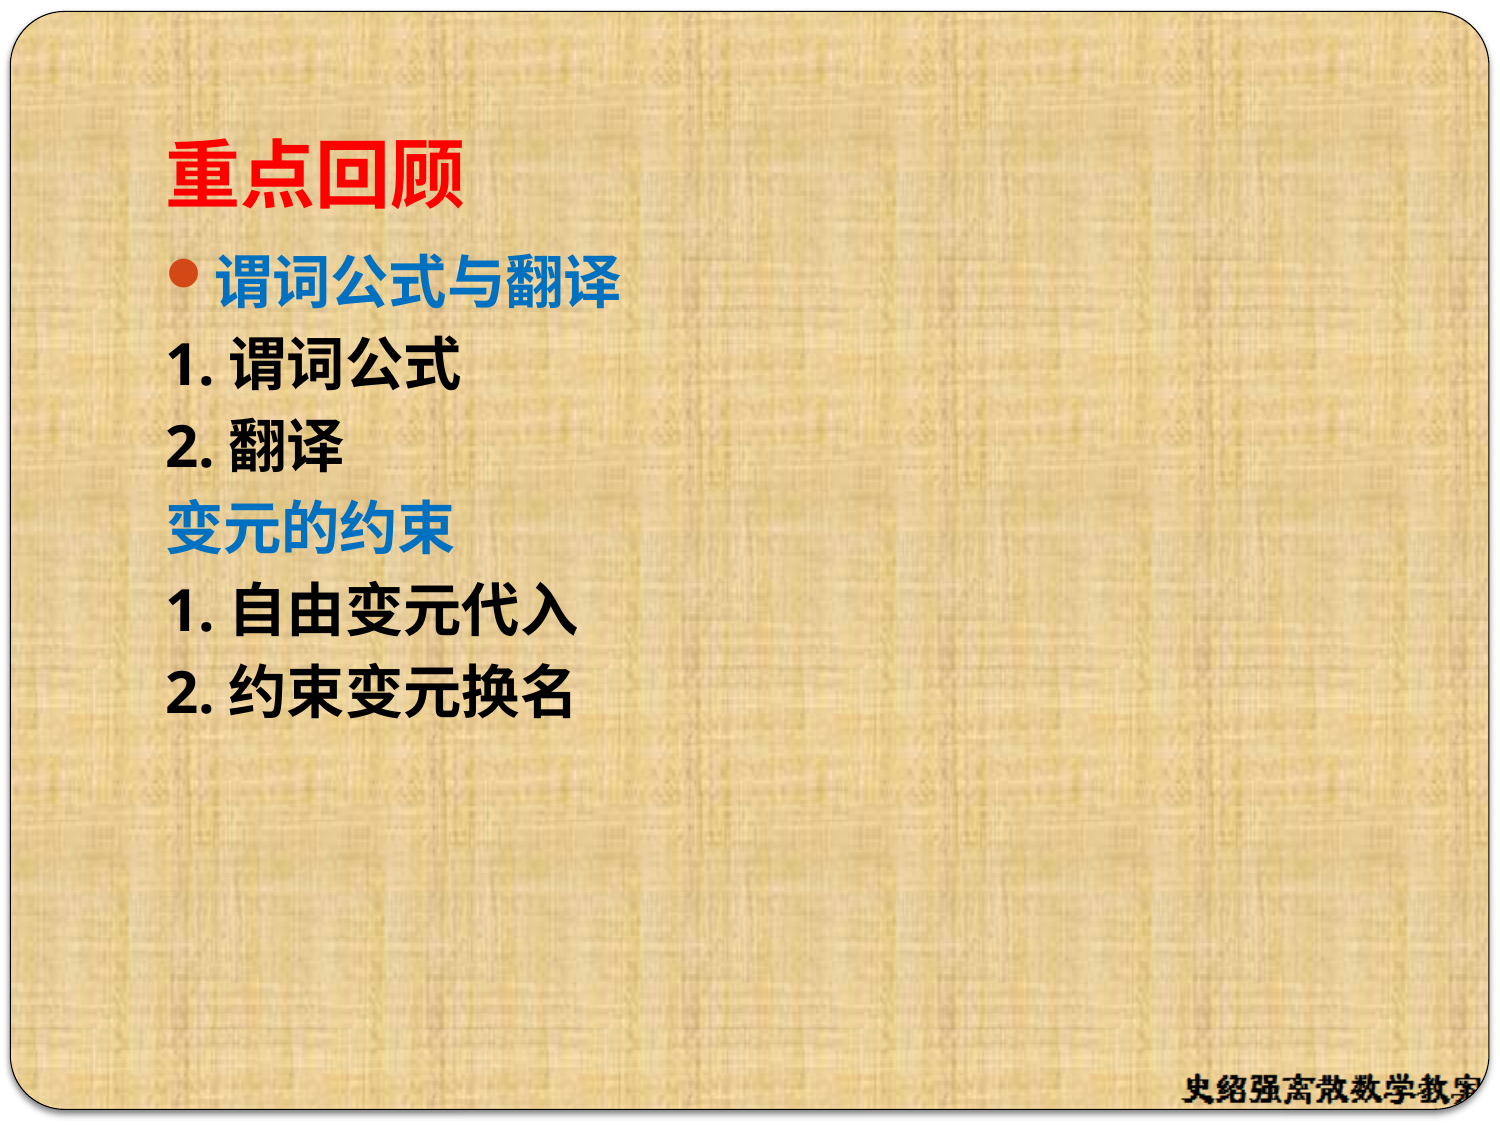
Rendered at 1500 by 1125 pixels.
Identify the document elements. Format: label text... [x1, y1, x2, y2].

list 谓词公式与翻译 1.谓词公式 2.翻译 变元的约束 1.自由变元代入 2.约束变元换名 [149, 237, 1426, 988]
title 重点回顾 [149, 44, 1426, 233]
picture [11, 12, 1488, 1108]
